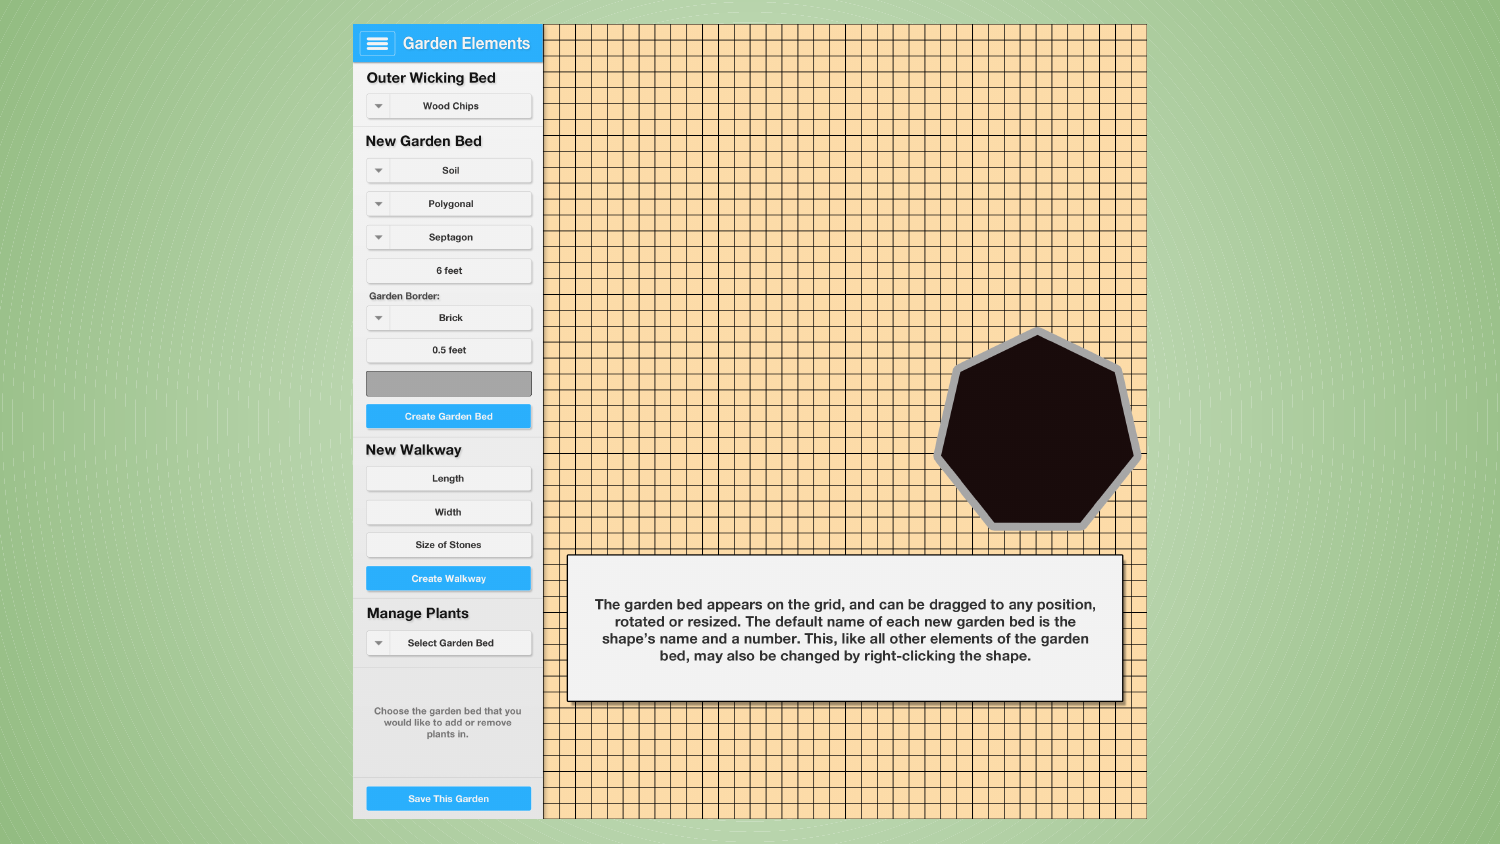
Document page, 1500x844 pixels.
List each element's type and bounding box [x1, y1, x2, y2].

picture [352, 24, 1148, 819]
